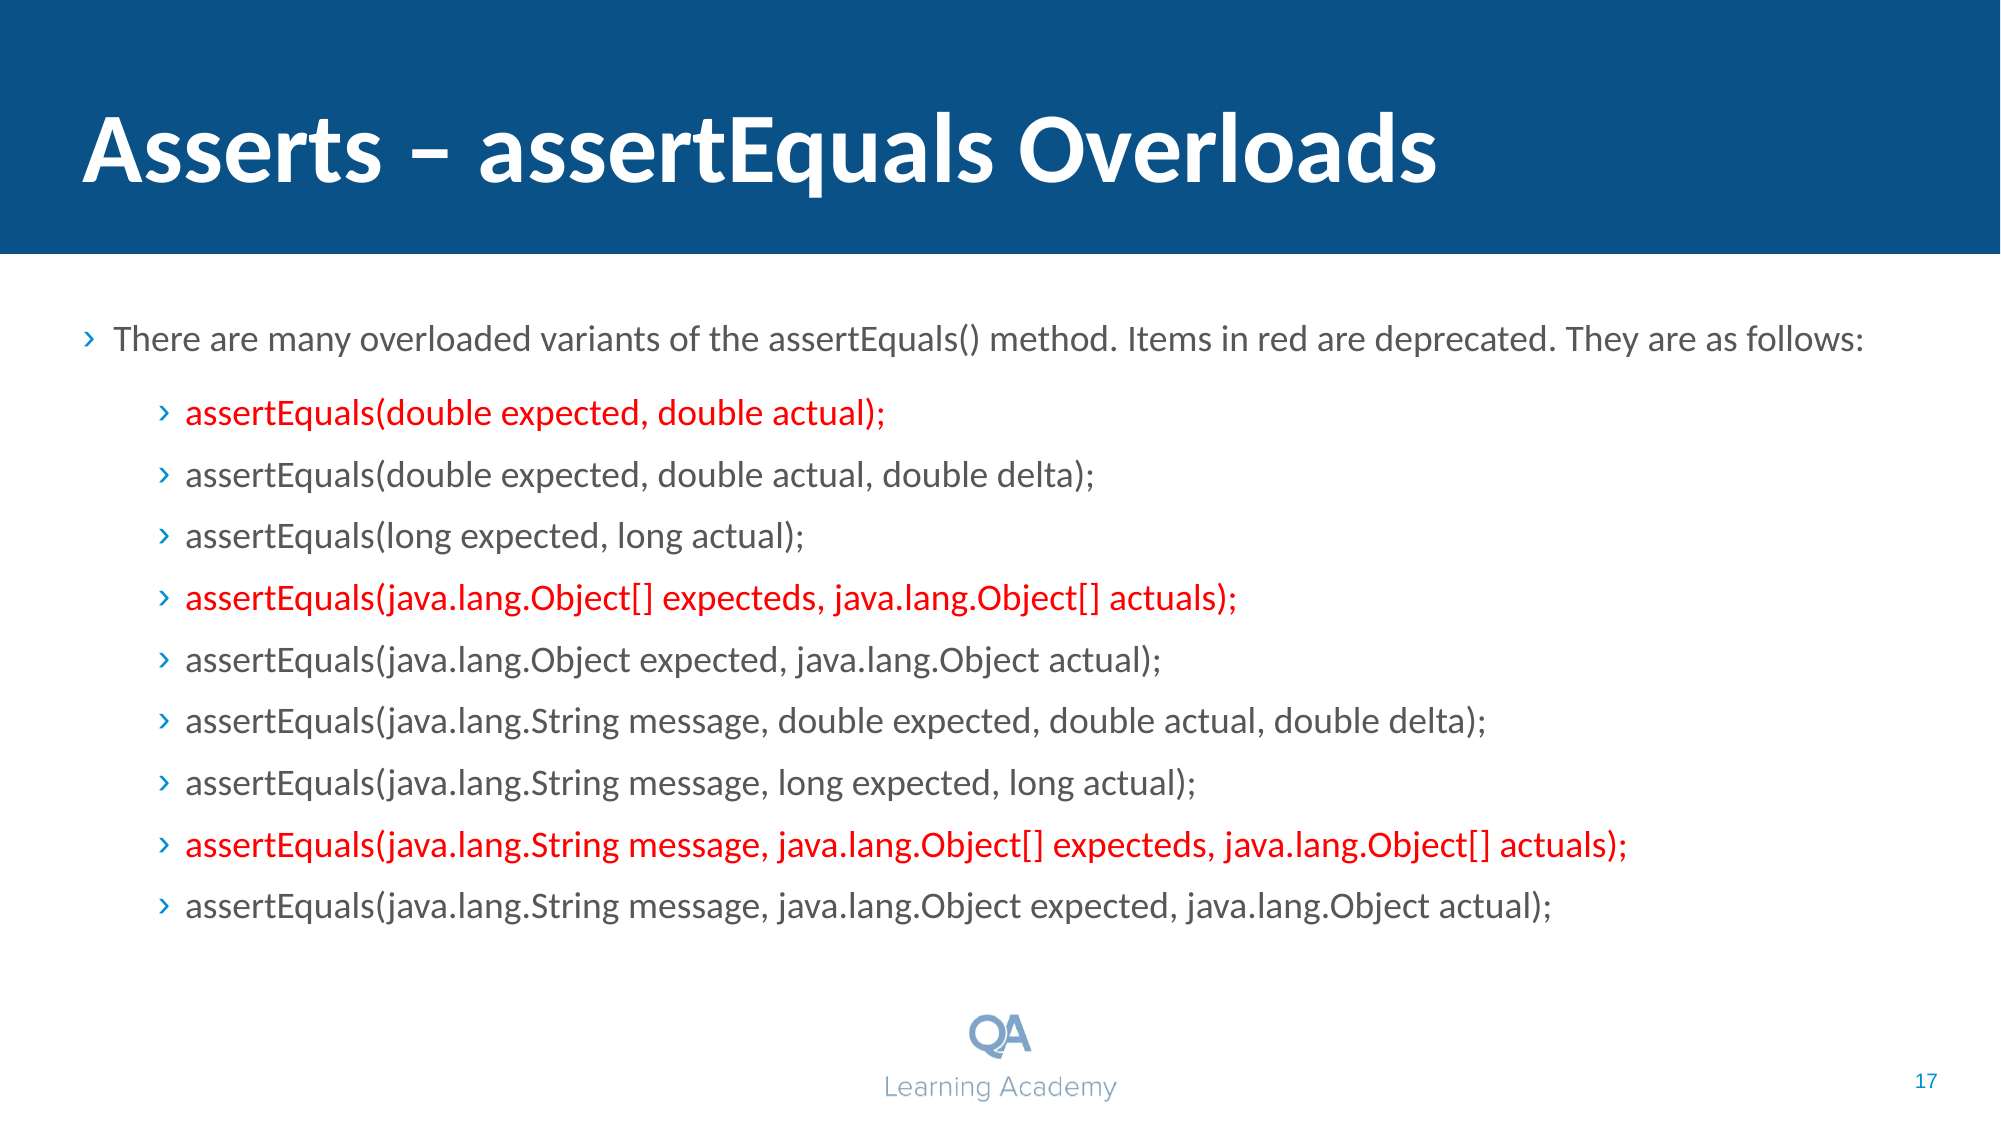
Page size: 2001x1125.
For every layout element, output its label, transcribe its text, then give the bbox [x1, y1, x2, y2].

list There are many overloaded variants of the assertEquals() method. Items in red are deprecated. They are as follows: assertEquals(double expected, double actual); assertEquals(double expected, double actual, double delta); assertEquals(long expected, long actual); assertEquals(java.lang.Object[] expecteds, java.lang.Object[] actuals); assertEquals(java.lang.Object expected, java.lang.Object actual); assertEquals(java.lang.String message, double expected, double actual, double delta); assertEquals(java.lang.String message, long expected, long actual); assertEquals(java.lang.String message, java.lang.Object[] expecteds, java.lang.Object[] actuals); assertEquals(java.lang.String message, java.lang.Object expected, java.lang.Object actual); [67, 306, 1939, 1000]
title Asserts – assertEquals Overloads [67, 20, 1861, 210]
